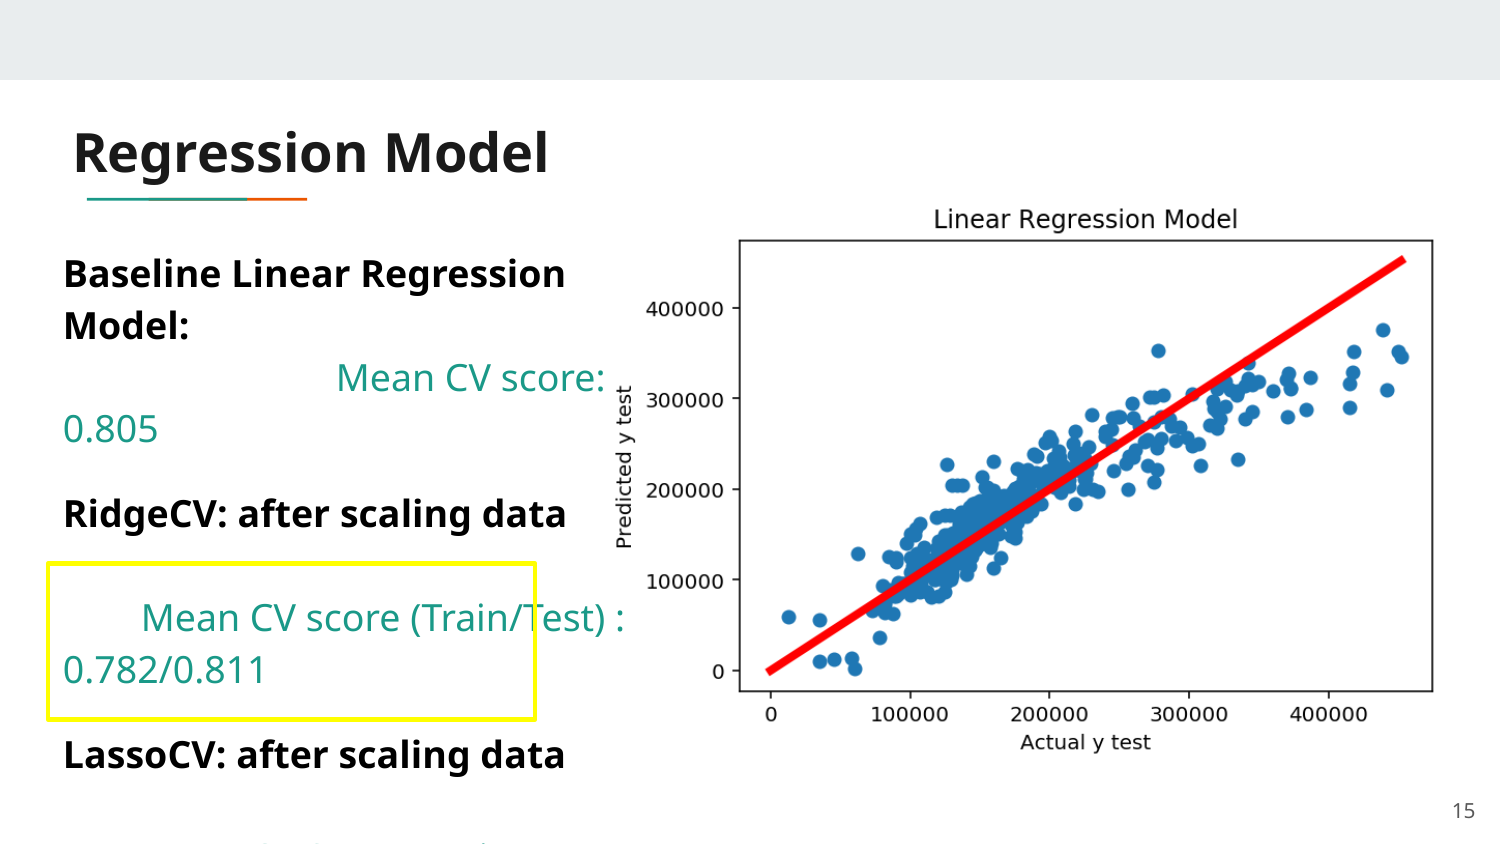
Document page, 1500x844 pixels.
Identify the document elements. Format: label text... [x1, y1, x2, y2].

text_box [47, 563, 536, 720]
title Regression Model [57, 103, 1319, 192]
slide_number ‹#› [1400, 779, 1491, 844]
list Baseline Linear Regression Model: Mean CV score: 0.805 RidgeCV: after scaling data Mean CV score (Train/Test) : 0.782/0.811 LassoCV: after scaling data Mean CV Score (Train/Test) : 0.783/0.815 [47, 228, 652, 802]
picture [601, 193, 1452, 768]
